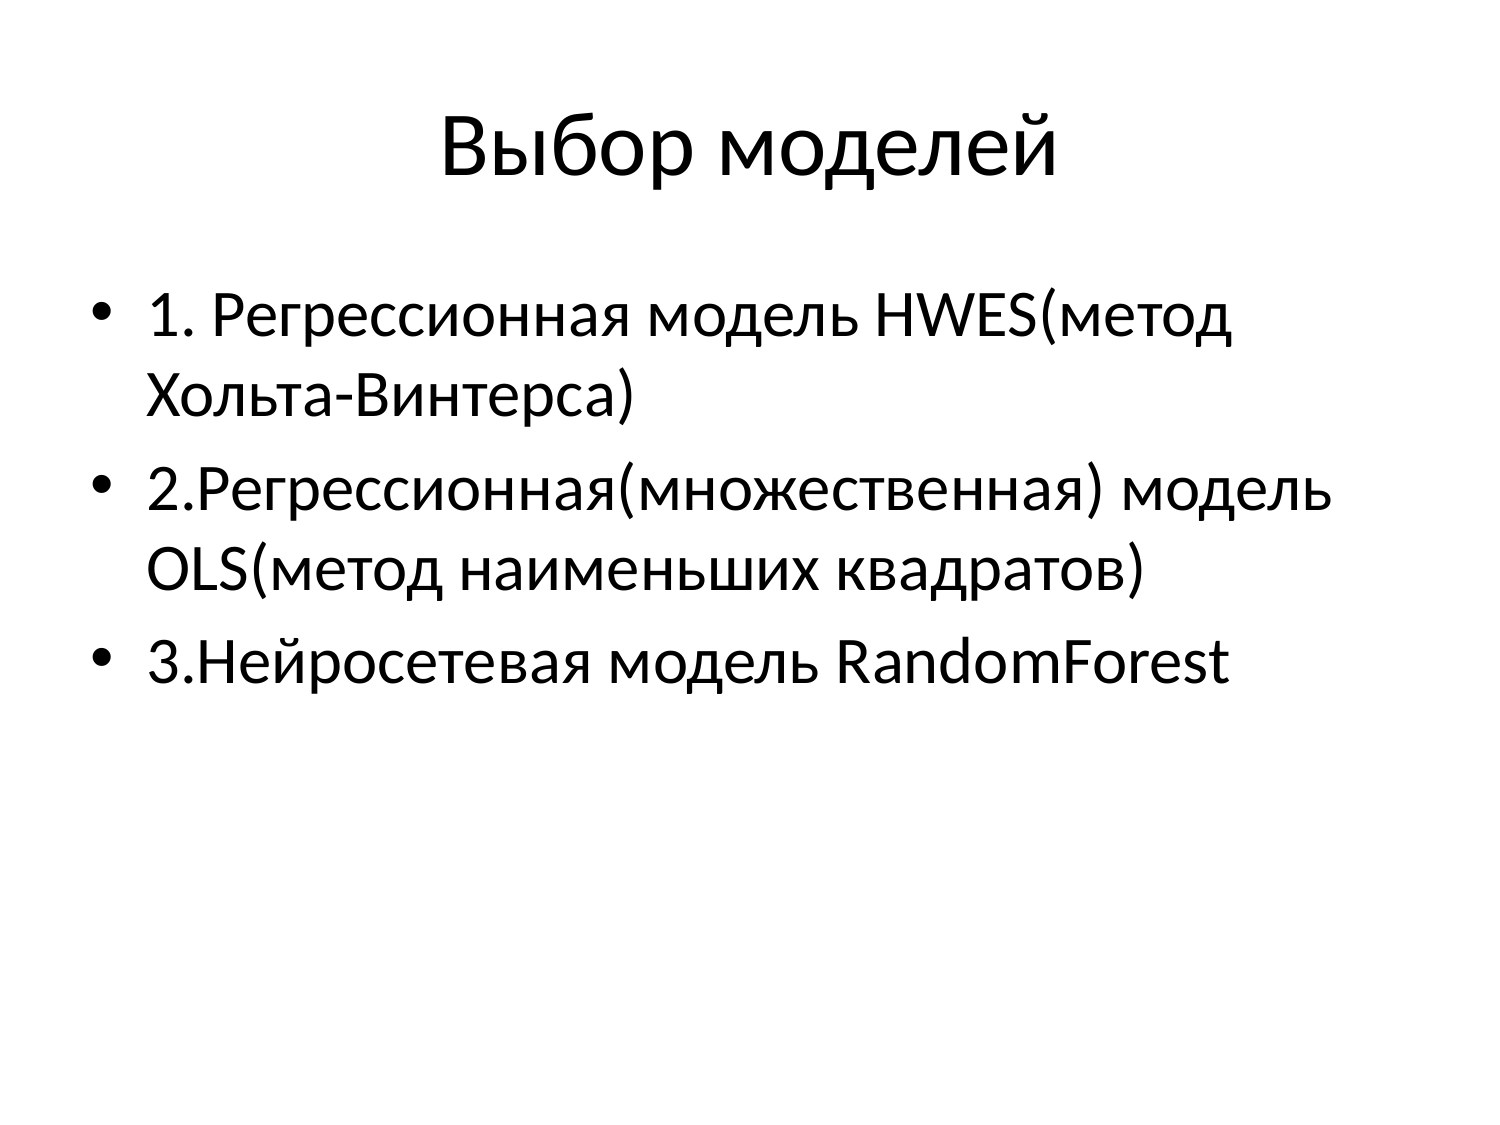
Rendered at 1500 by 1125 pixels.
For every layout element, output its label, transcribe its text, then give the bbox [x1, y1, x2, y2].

title Выбор моделей [75, 45, 1425, 233]
list 1. Регрессионная модель HWES(метод Хольта-Винтерса) 2.Регрессионная(множественная) модель OLS(метод наименьших квадратов) 3.Нейросетевая модель RandomForest [75, 262, 1425, 1005]
